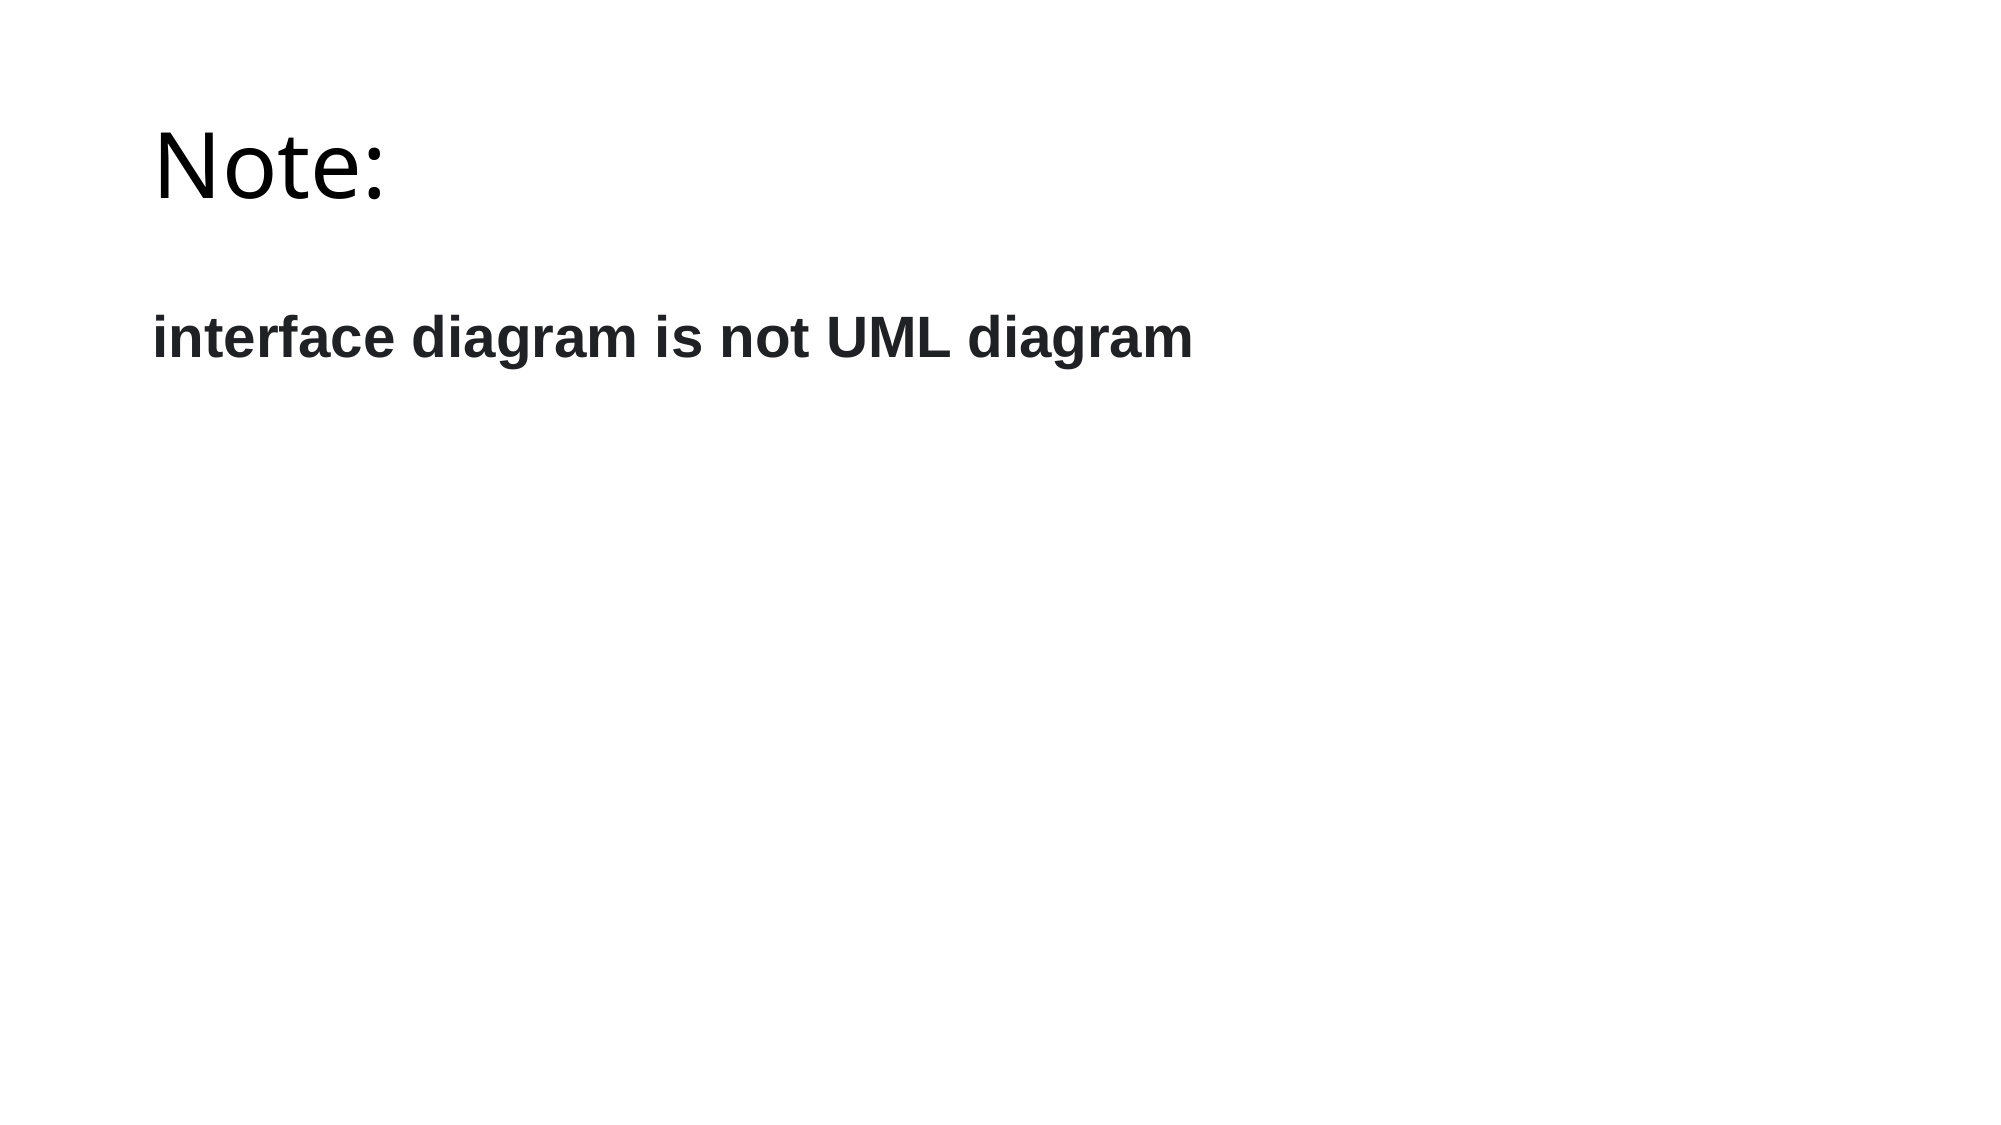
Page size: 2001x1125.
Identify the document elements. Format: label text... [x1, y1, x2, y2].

list interface diagram is not UML diagram [137, 299, 1863, 1014]
title Note: [137, 59, 1863, 278]
